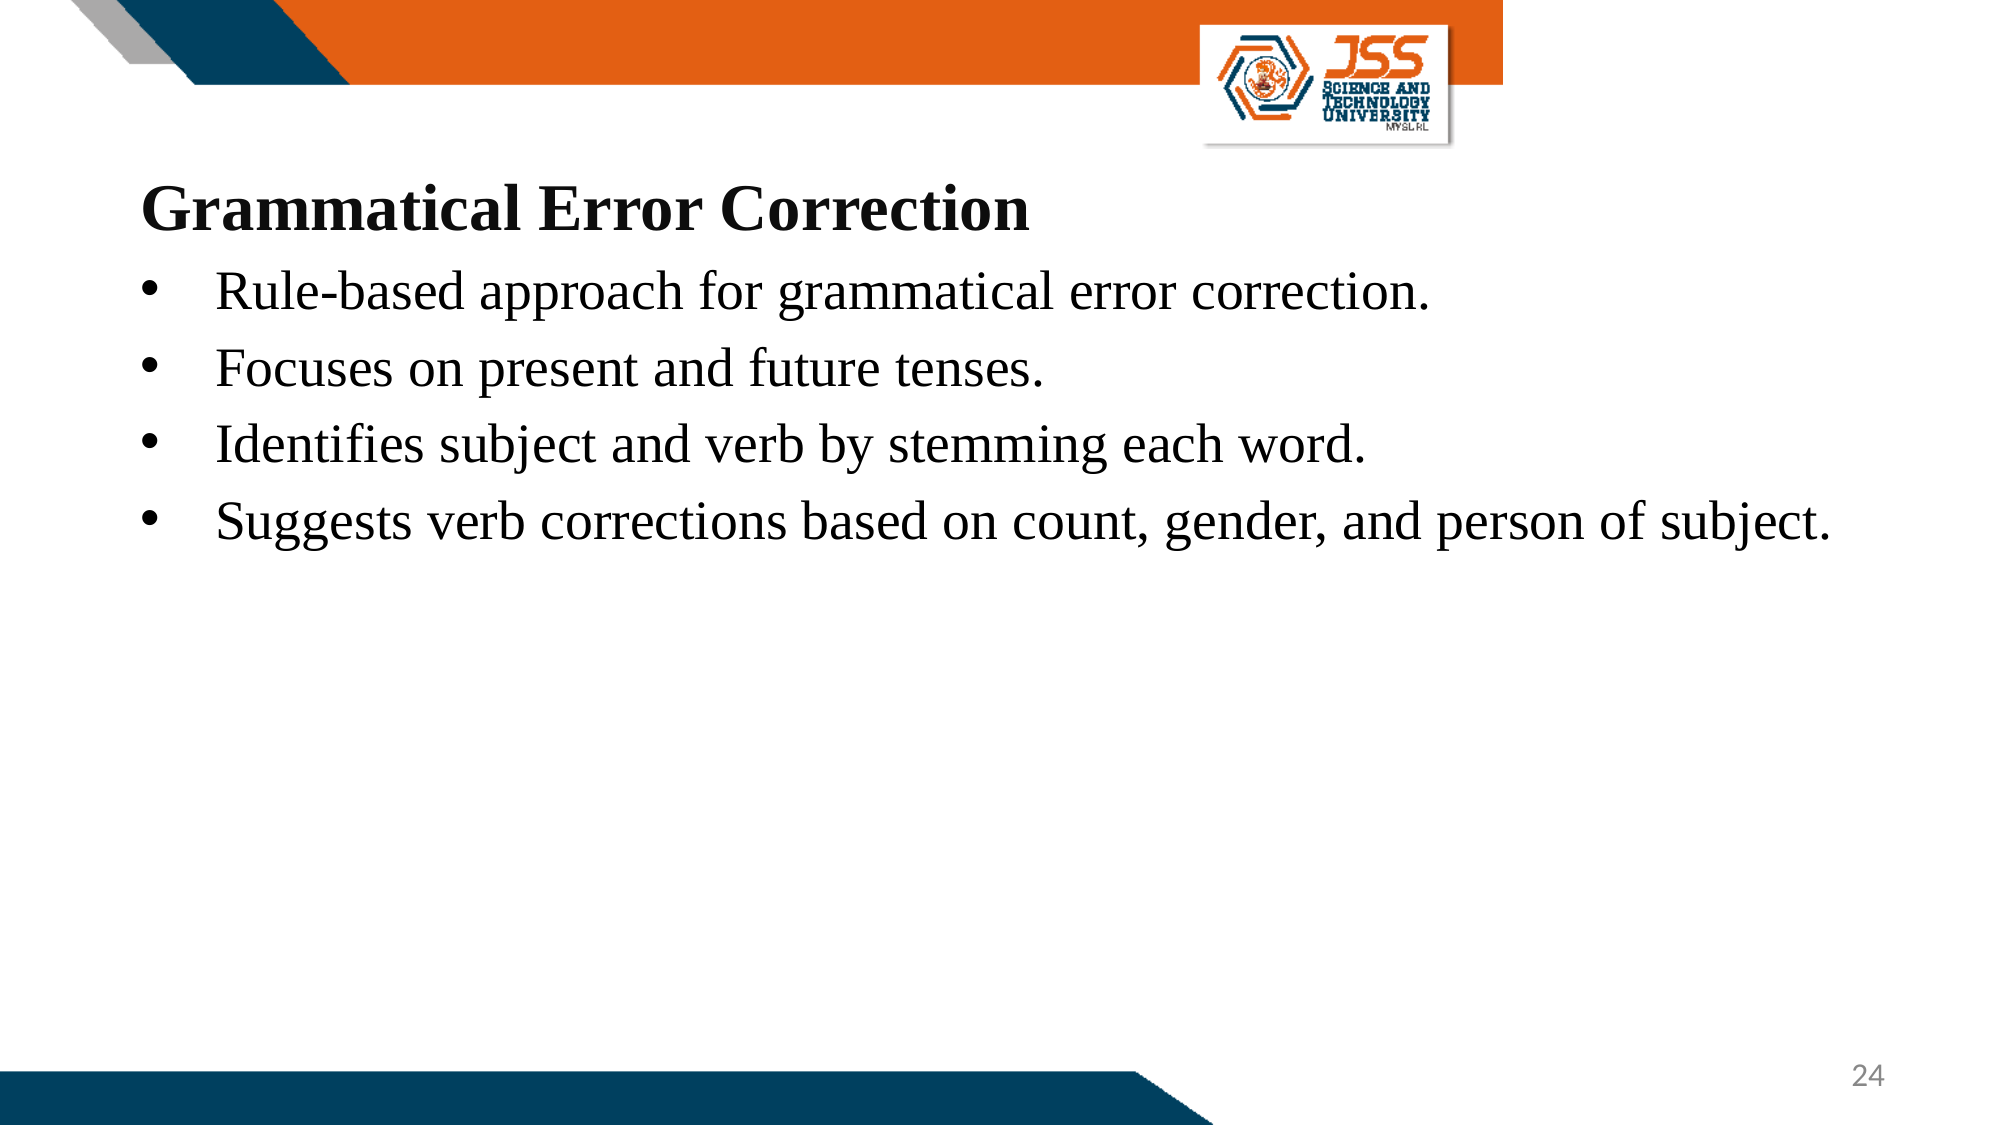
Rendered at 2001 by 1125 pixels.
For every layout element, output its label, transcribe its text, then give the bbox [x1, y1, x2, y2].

picture [0, 0, 1503, 1125]
list Grammatical Error Correction Rule-based approach for grammatical error correction. Focuses on present and future tenses. Identifies subject and verb by stemming each word. Suggests verb corrections based on count, gender, and person of subject. [99, 156, 1900, 1005]
slide_number 24 [1433, 1042, 1900, 1103]
